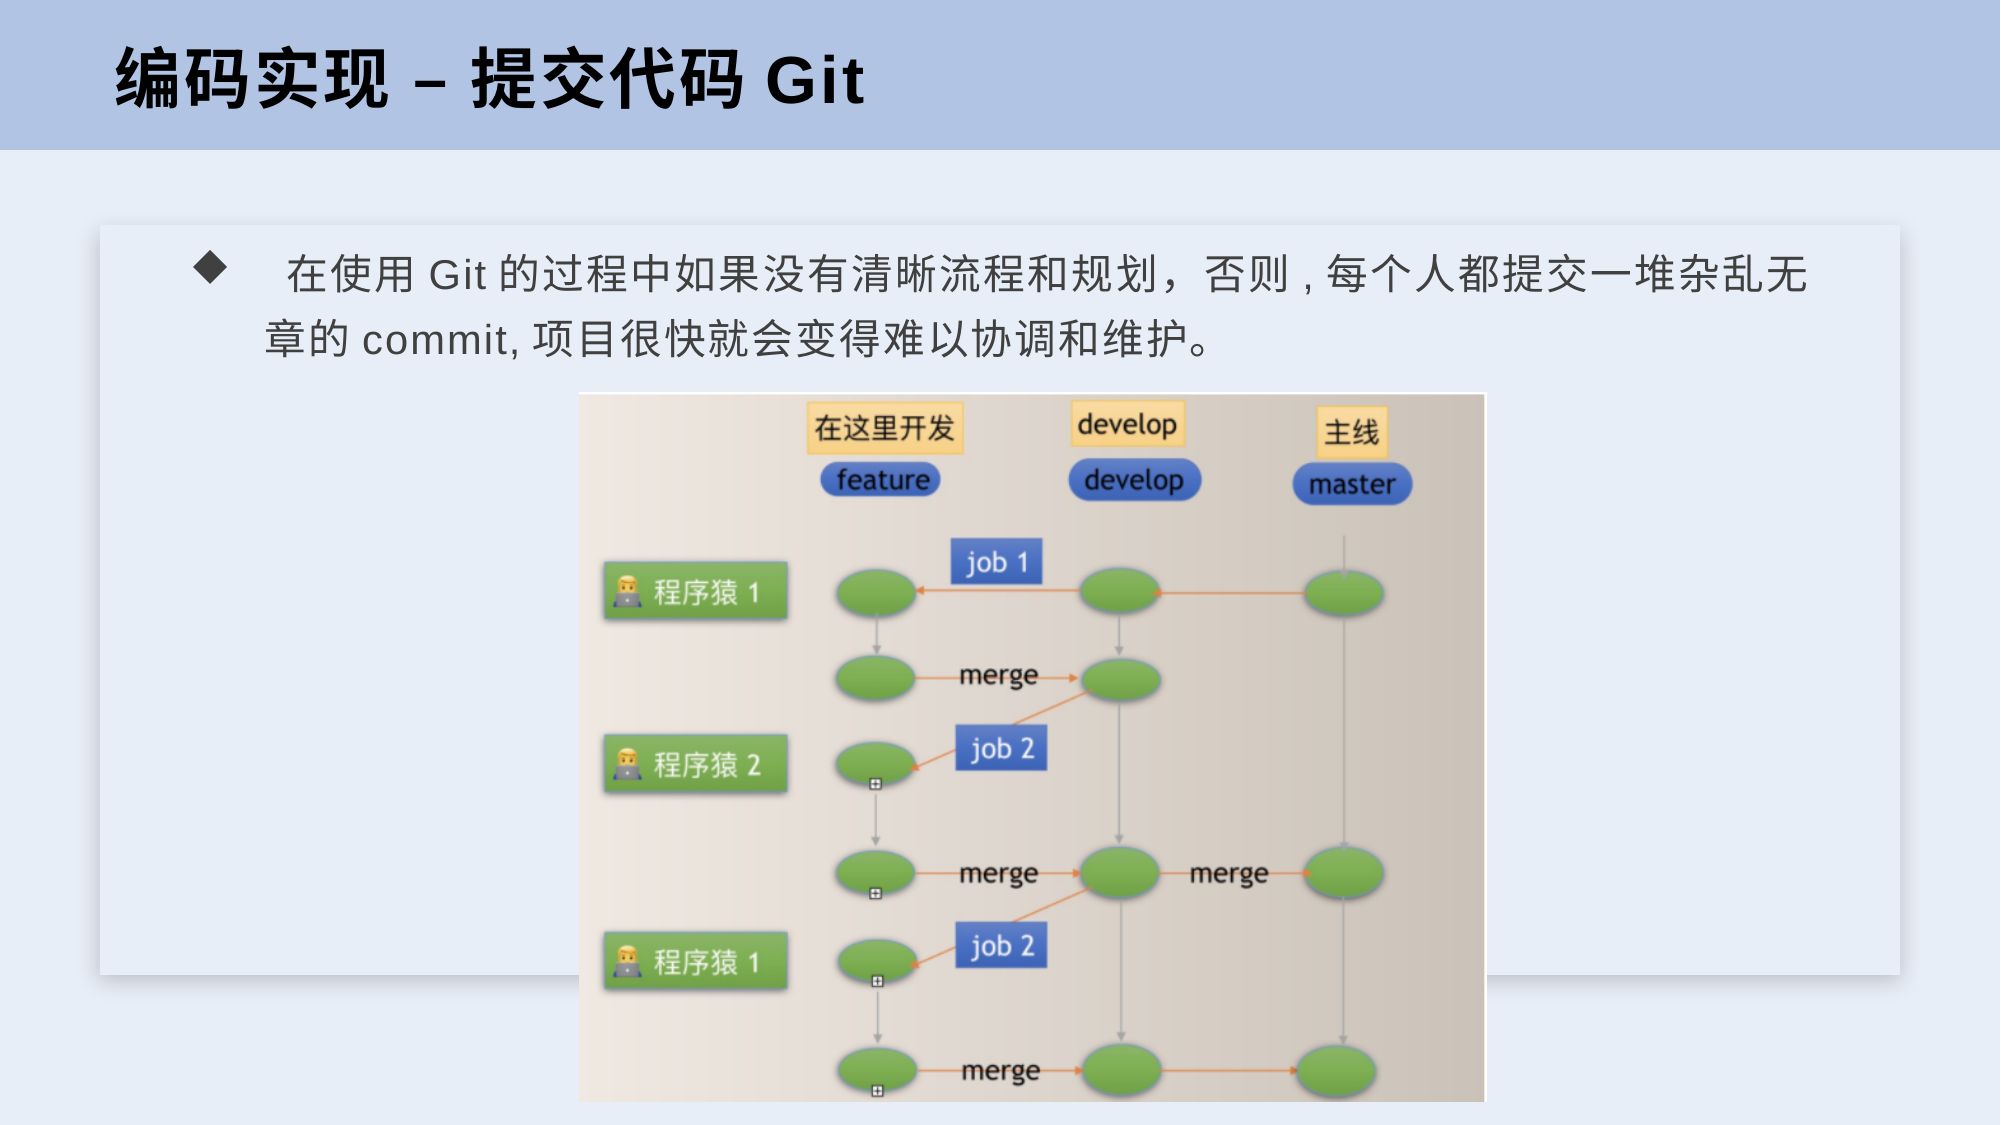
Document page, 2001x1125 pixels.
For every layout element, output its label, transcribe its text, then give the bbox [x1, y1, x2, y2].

text_box 在使用Git的过程中如果没有清晰流程和规划，否则,每个人都提交一堆杂乱无章的commit,项目很快就会变得难以协调和维护。 [174, 224, 1826, 428]
text_box [0, 0, 2000, 151]
text_box [99, 224, 579, 976]
text_box [1487, 224, 1901, 976]
text_box 编码实现 – 提交代码Git [99, 25, 1901, 125]
picture [579, 392, 1487, 1102]
